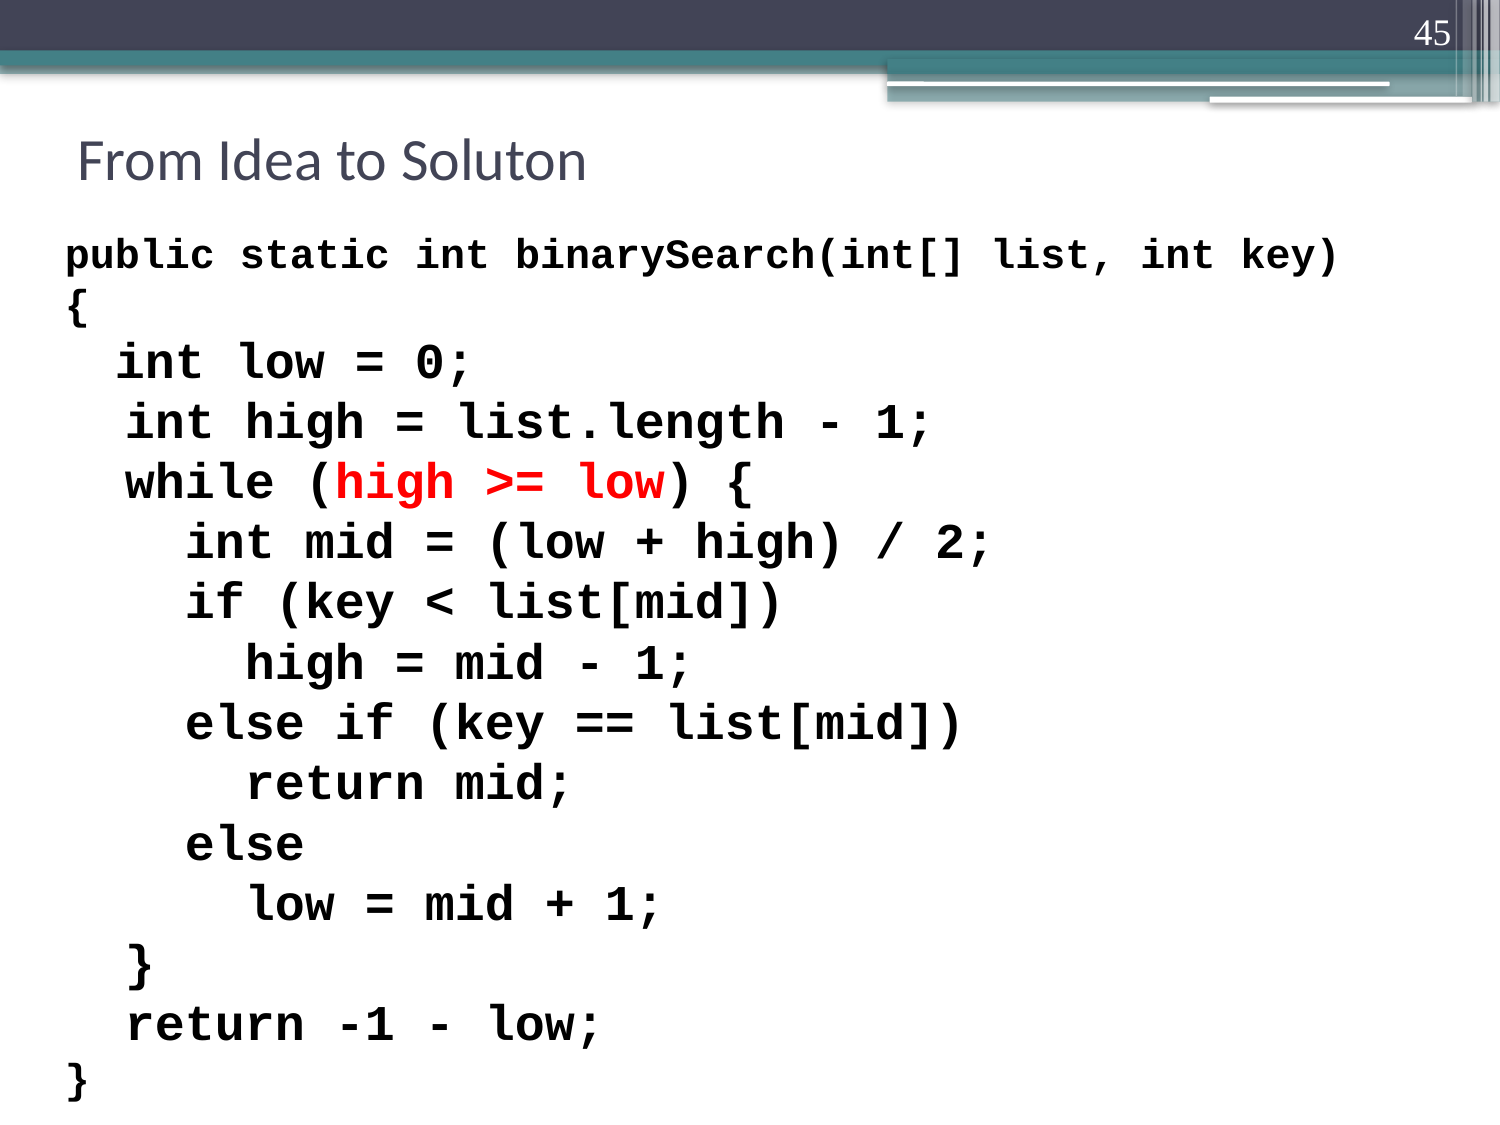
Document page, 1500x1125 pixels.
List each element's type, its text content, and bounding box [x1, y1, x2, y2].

list public static int binarySearch(int[] list, int key) { int low = 0; int high = list.length - 1; while (high >= low) { int mid = (low + high) / 2; if (key < list[mid]) high = mid - 1; else if (key == list[mid]) return mid; else low = mid + 1; } return -1 - low; } [50, 224, 1463, 1088]
slide_number 45 [1341, 0, 1466, 61]
title From Idea to Soluton [62, 112, 1338, 200]
